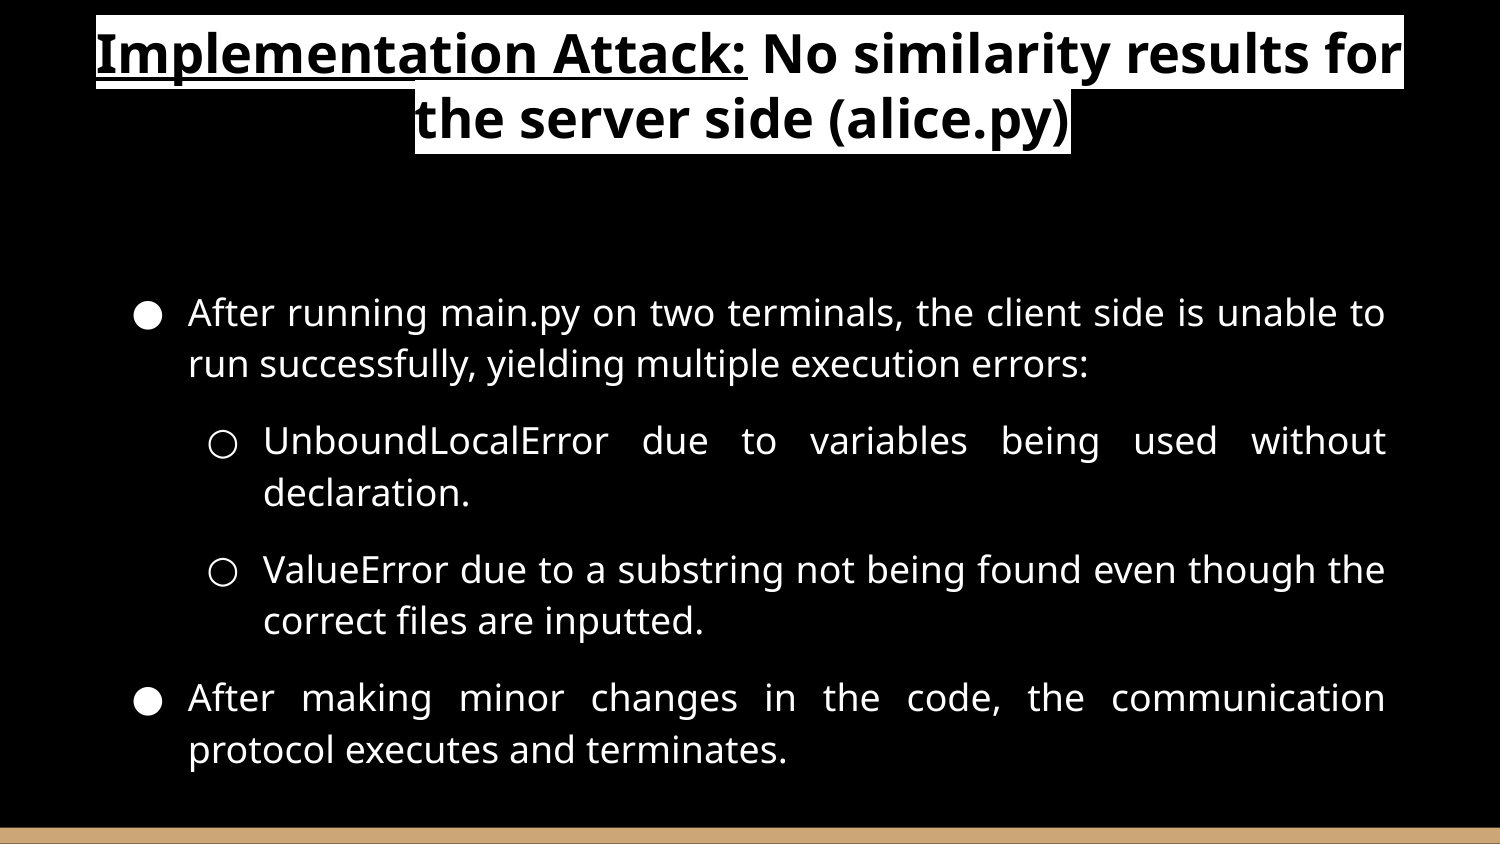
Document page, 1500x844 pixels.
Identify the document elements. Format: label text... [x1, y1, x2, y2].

list After running main.py on two terminals, the client side is unable to run successfully, yielding multiple execution errors: UnboundLocalError due to variables being used without declaration. ValueError due to a substring not being found even though the correct files are inputted. After making minor changes in the code, the communication protocol executes and terminates. [97, 266, 1403, 668]
title Implementation Attack: No similarity results for the server side (alice.py) [76, 40, 1424, 164]
